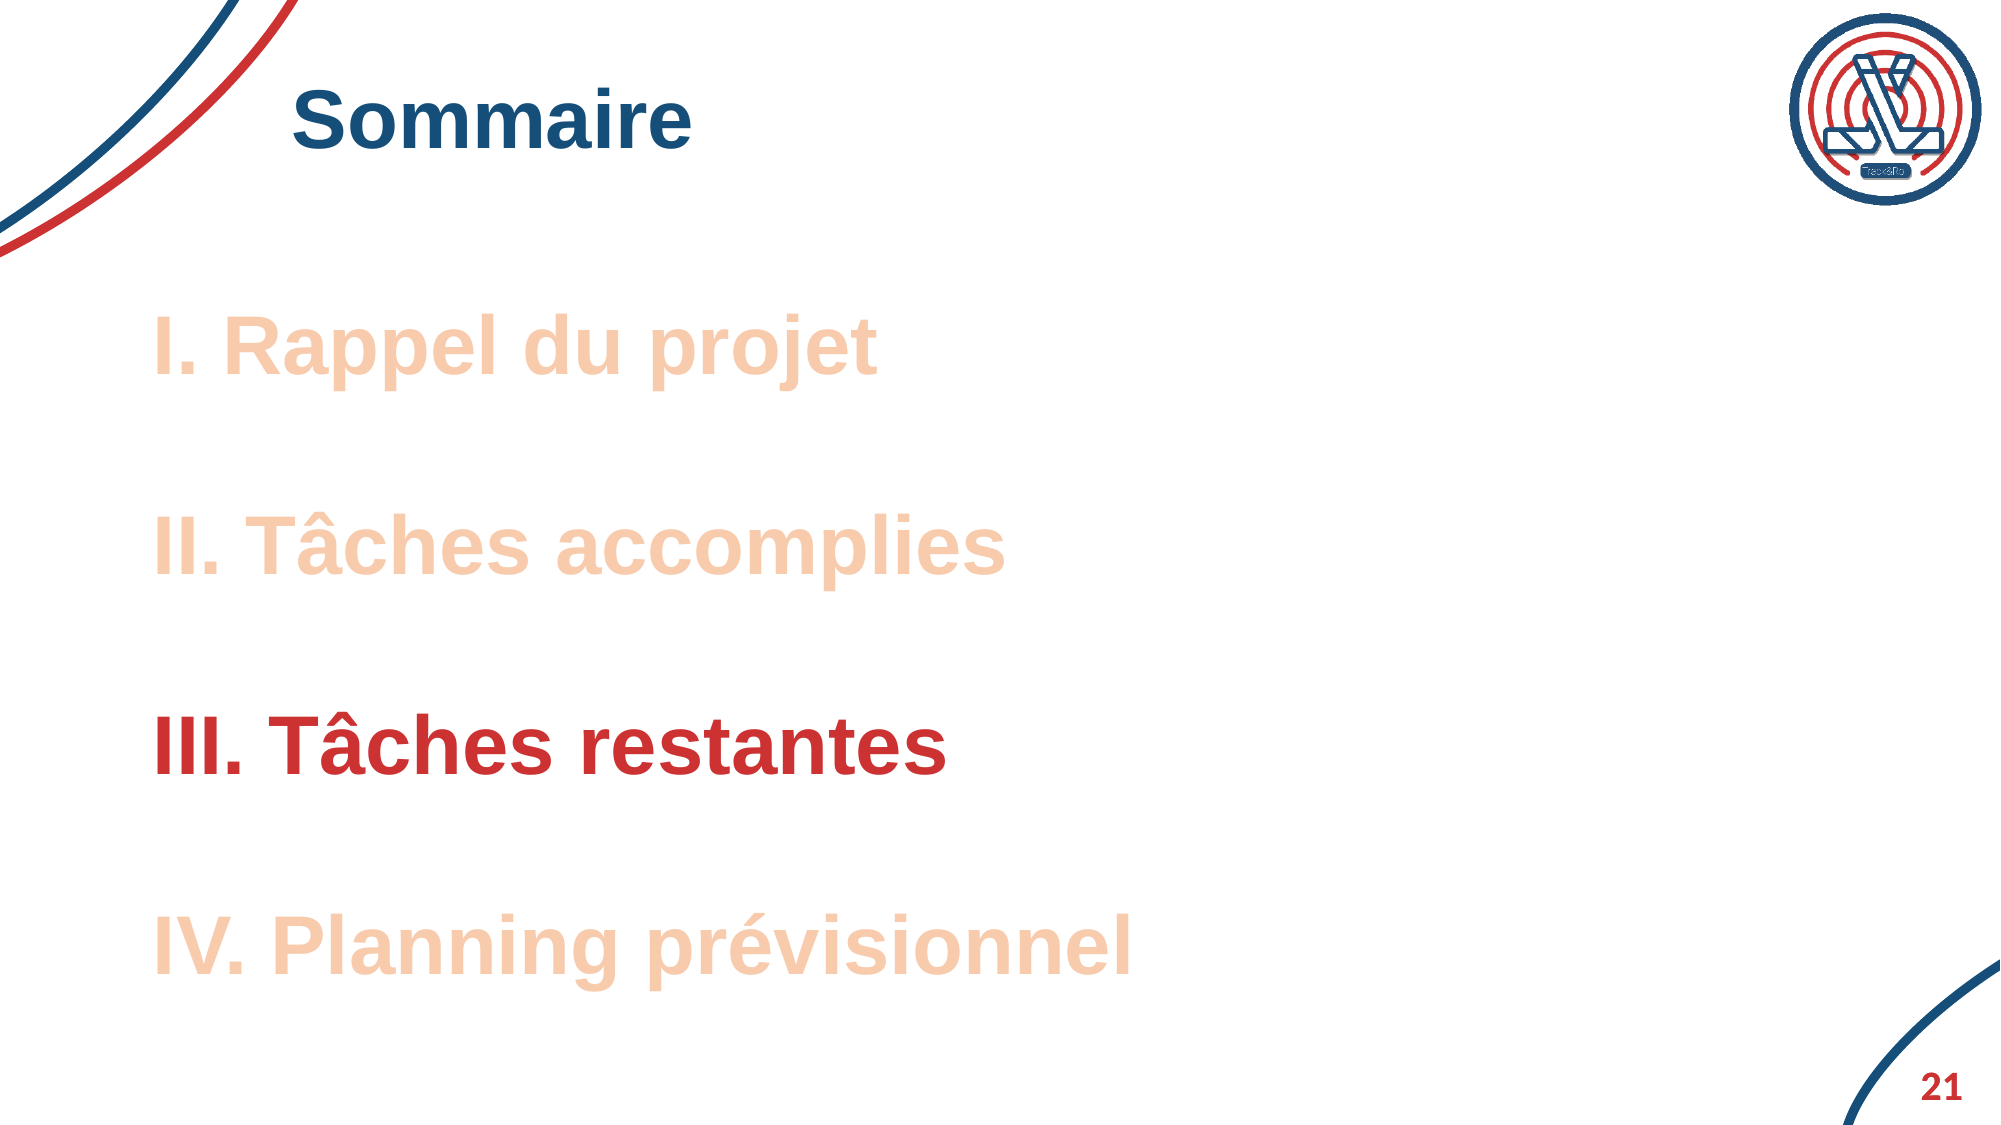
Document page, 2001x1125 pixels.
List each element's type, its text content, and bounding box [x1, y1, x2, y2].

text_box I. Rappel du projet II. Tâches accomplies III. Tâches restantes IV. Planning prévisionnel niveau [138, 283, 1493, 999]
text_box Track&Roll [138, 77, 1493, 283]
text_box Sommaire [277, 57, 1055, 173]
picture [1784, 8, 1986, 210]
text_box 21 [1893, 1042, 1991, 1125]
text_box [0, 0, 294, 254]
text_box [0, 0, 235, 229]
text_box [1903, 963, 2000, 1125]
text_box [1846, 1052, 1893, 1125]
